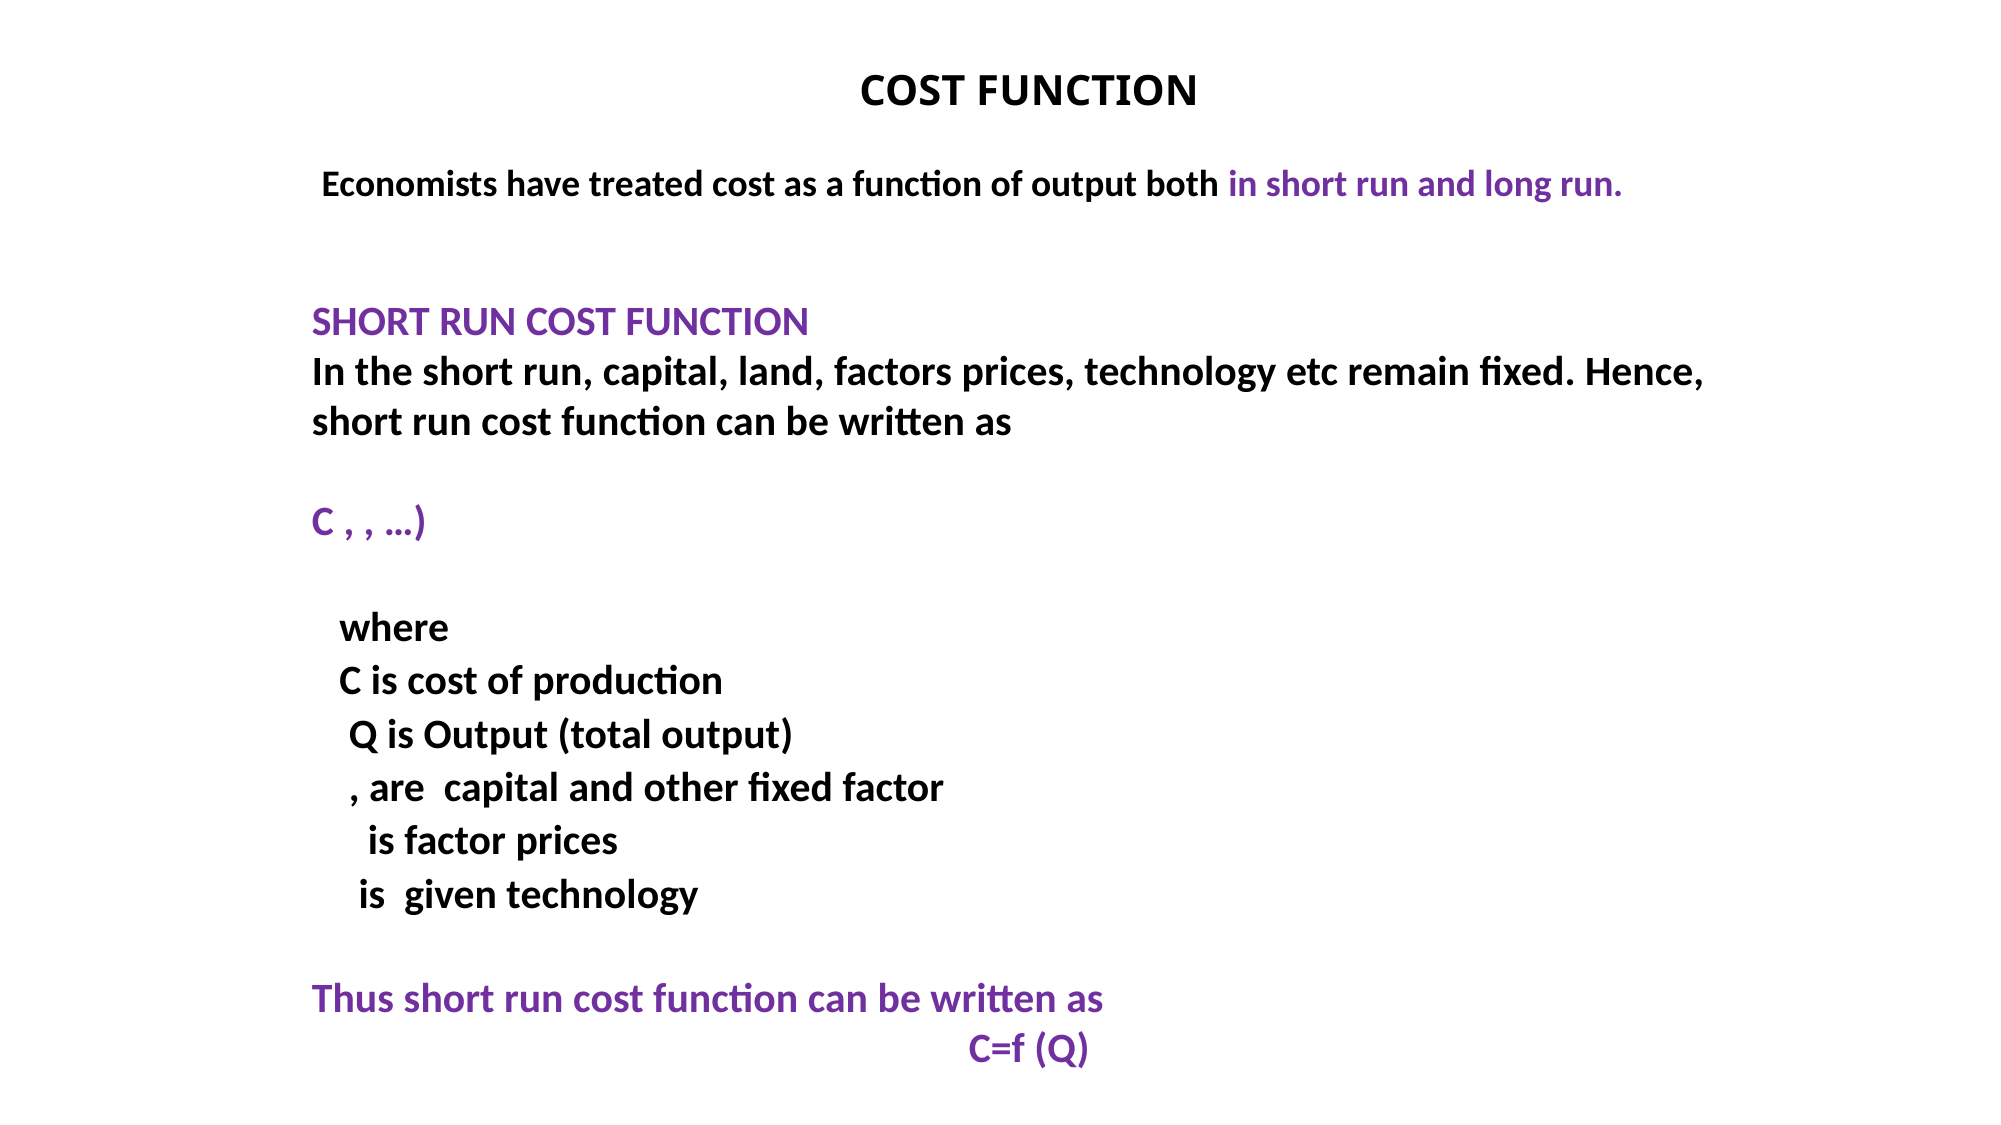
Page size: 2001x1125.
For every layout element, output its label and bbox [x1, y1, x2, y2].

text_box [296, 93, 1715, 579]
